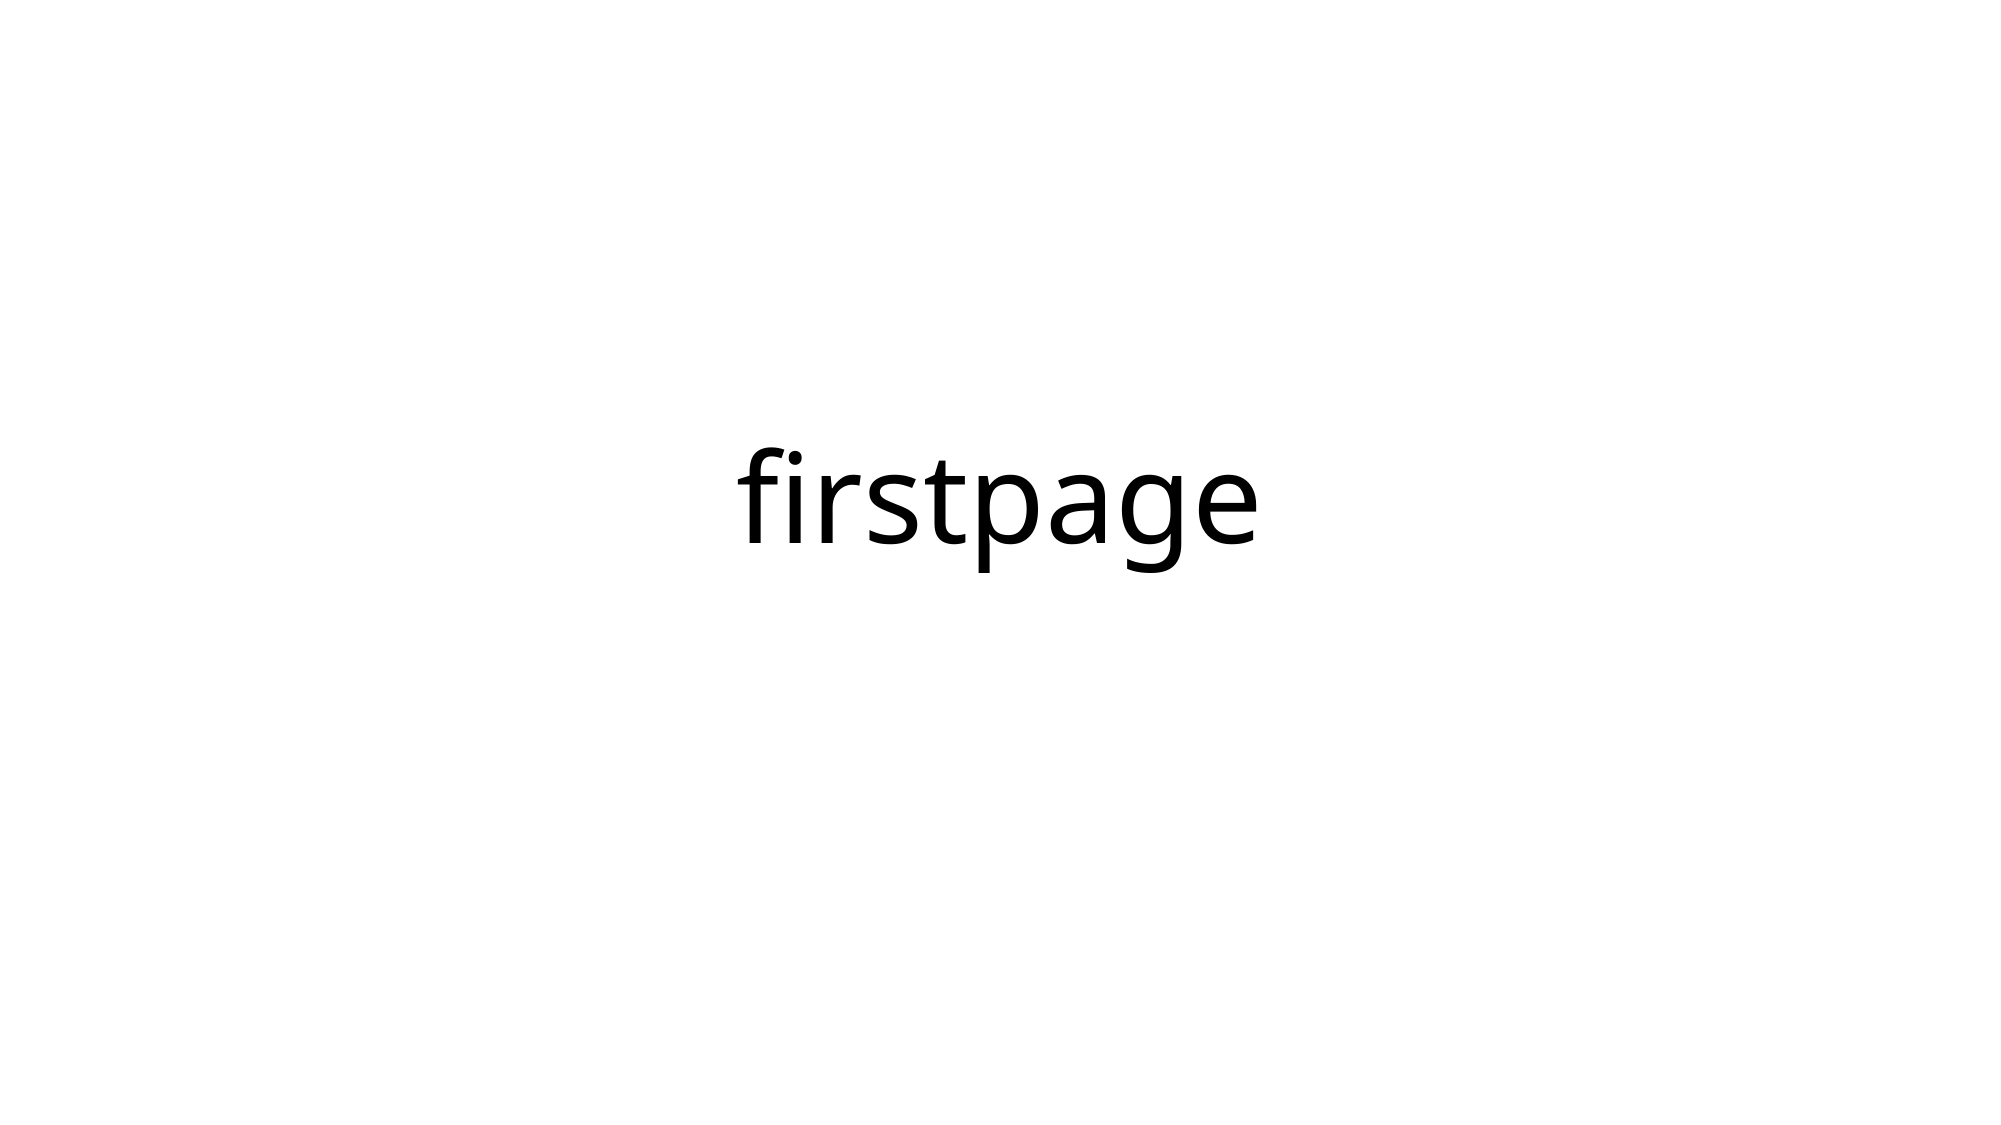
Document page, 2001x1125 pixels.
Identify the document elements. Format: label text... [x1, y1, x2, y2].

title firstpage [249, 217, 1750, 576]
